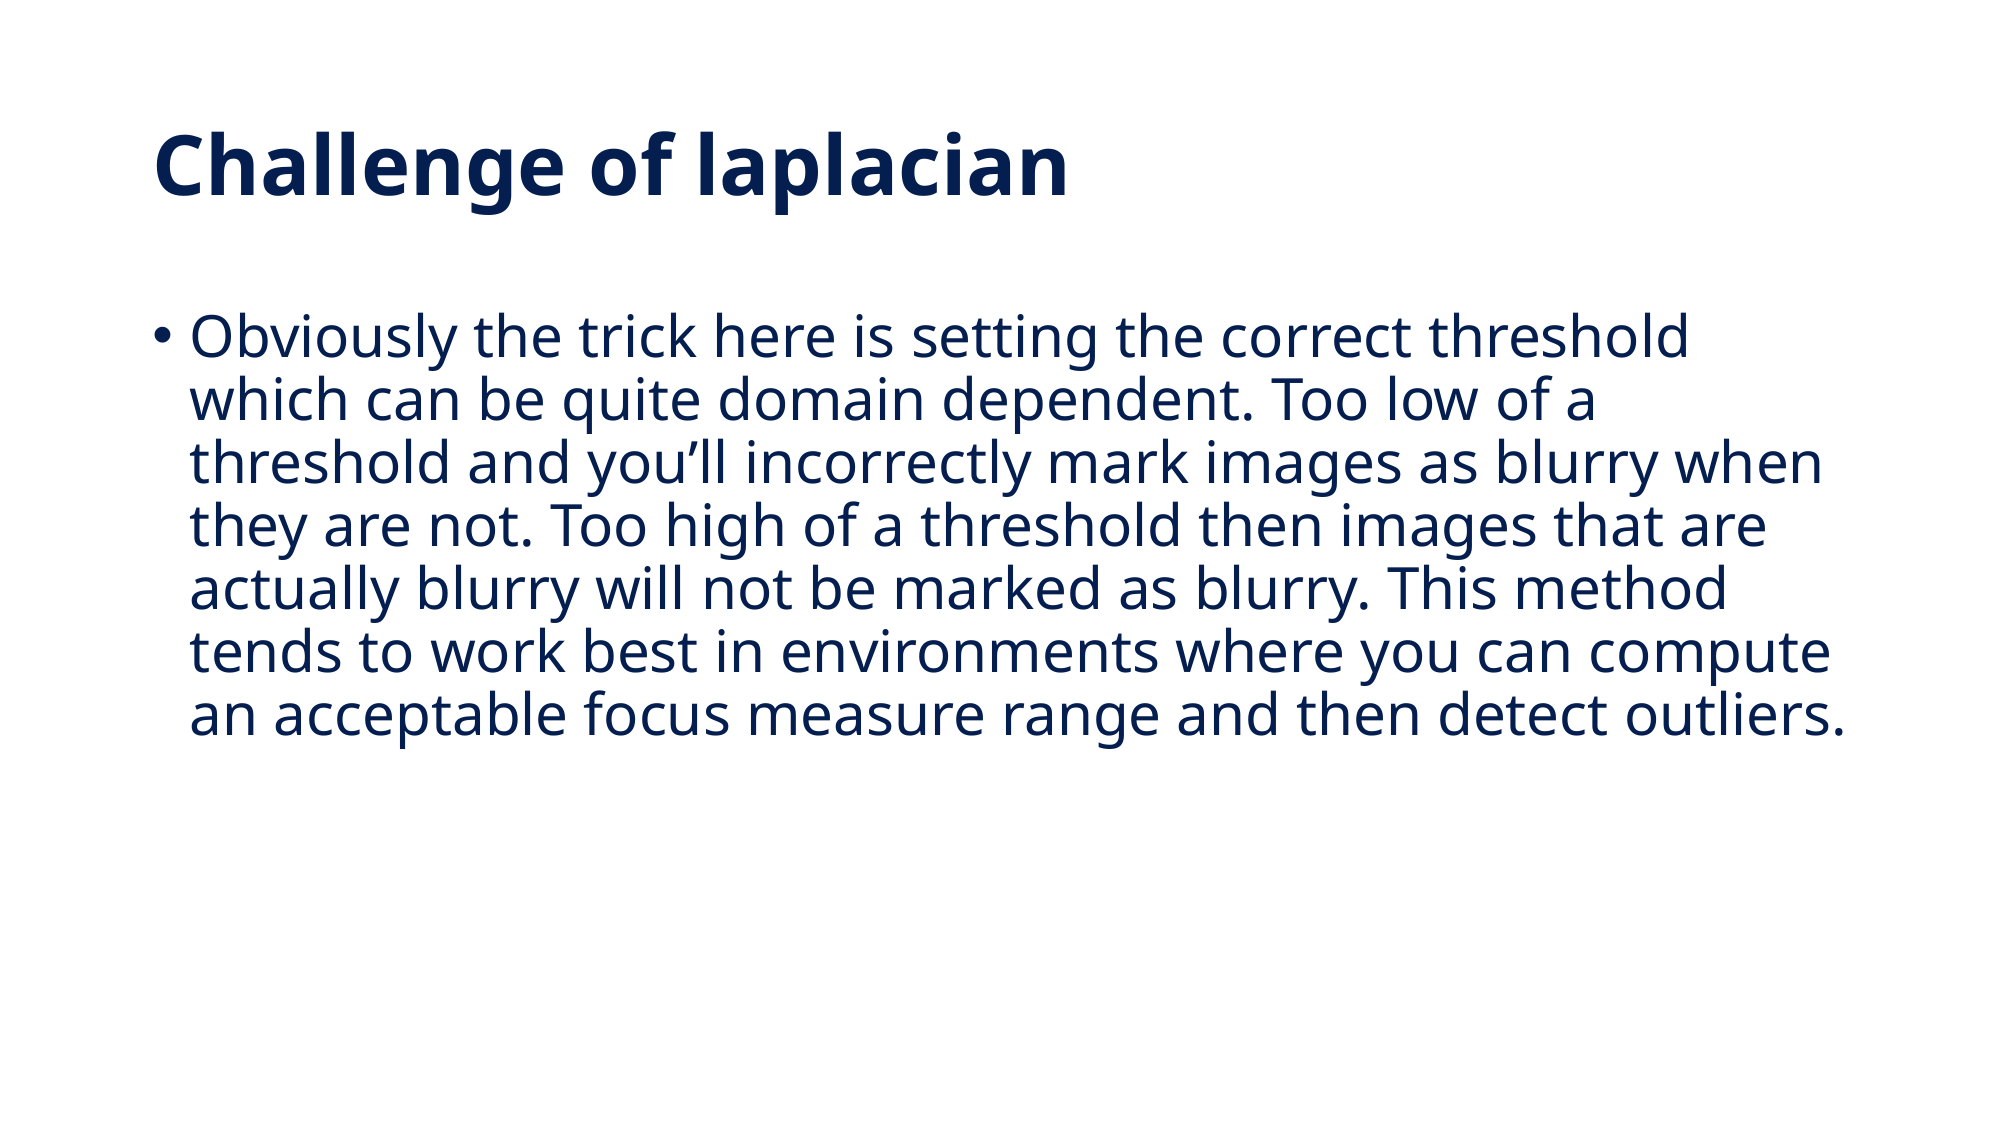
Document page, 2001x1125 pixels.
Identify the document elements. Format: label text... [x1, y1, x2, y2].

list Obviously the trick here is setting the correct threshold which can be quite domain dependent. Too low of a threshold and you’ll incorrectly mark images as blurry when they are not. Too high of a threshold then images that are actually blurry will not be marked as blurry. This method tends to work best in environments where you can compute an acceptable focus measure range and then detect outliers. [137, 299, 1863, 1014]
title Challenge of laplacian [137, 59, 1863, 278]
